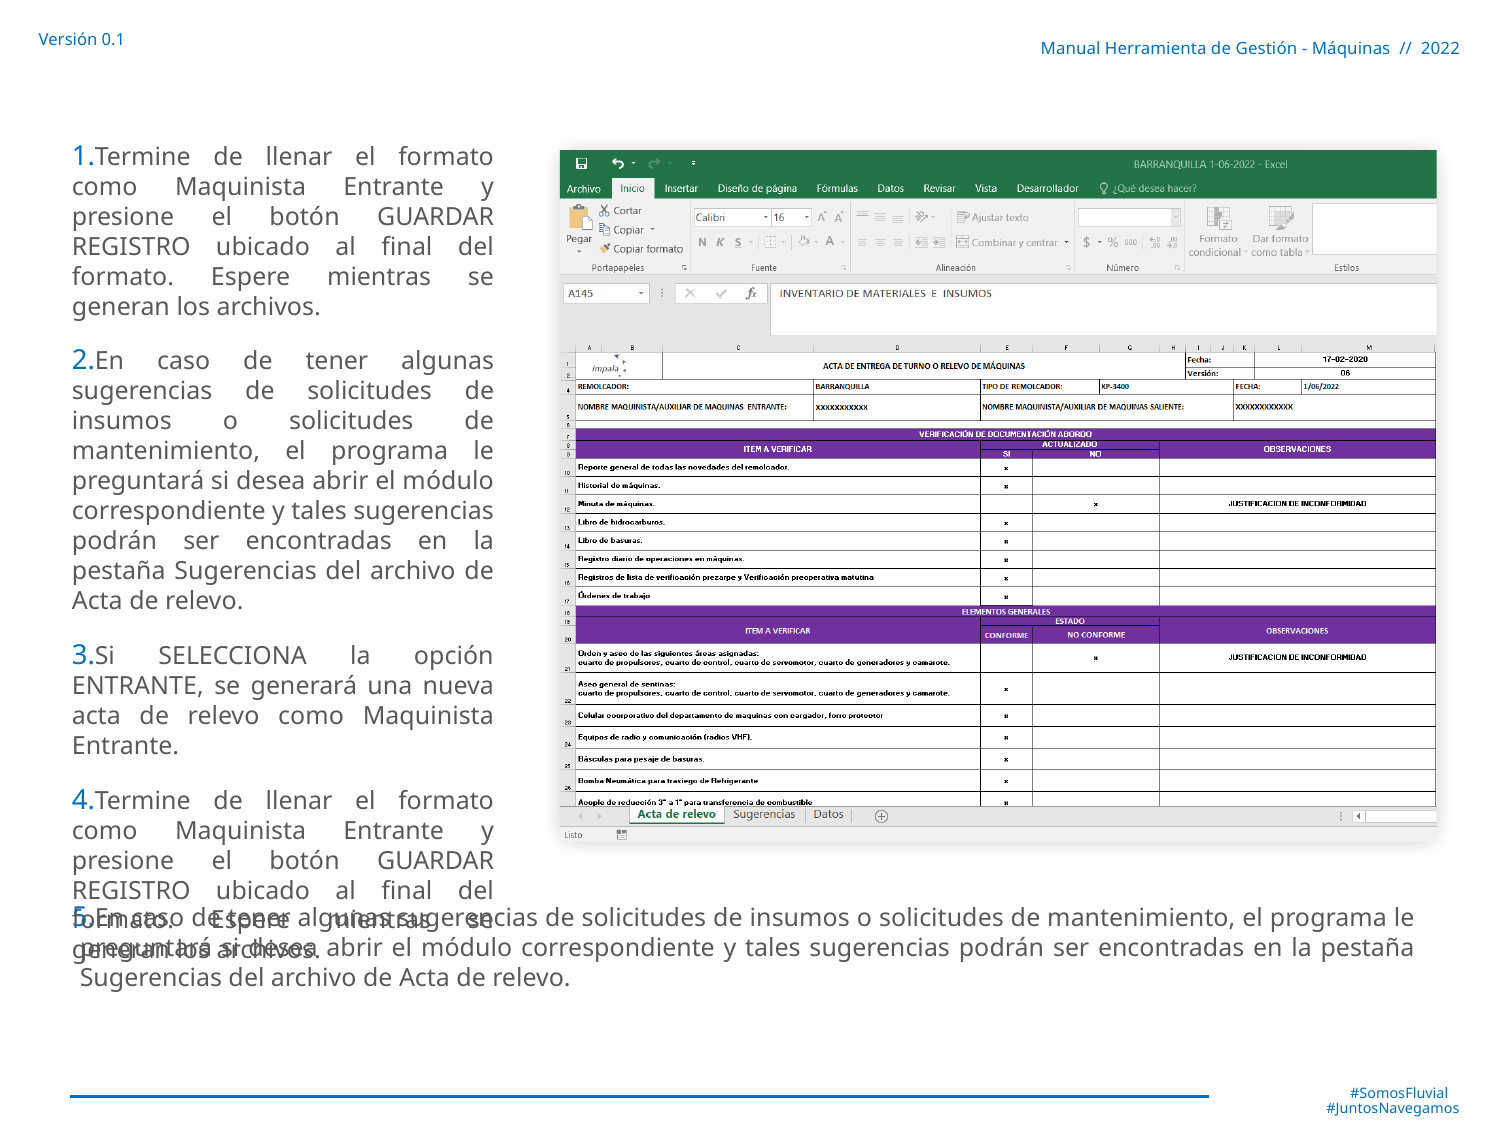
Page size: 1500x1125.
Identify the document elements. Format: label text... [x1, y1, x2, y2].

picture [559, 150, 1437, 842]
text_box Termine de llenar el formato como Maquinista Entrante y presione el botón GUARDAR REGISTRO ubicado al final del formato. Espere mientras se generan los archivos. En caso de tener algunas sugerencias de solicitudes de insumos o solicitudes de mantenimiento, el programa le preguntará si desea abrir el módulo correspondiente y tales sugerencias podrán ser encontradas en la pestaña Sugerencias del archivo de Acta de relevo. Si SELECCIONA la opción ENTRANTE, se generará una nueva acta de relevo como Maquinista Entrante. Termine de llenar el formato como Maquinista Entrante y presione el botón GUARDAR REGISTRO ubicado al final del formato. Espere mientras se generan los archivos. [56, 132, 510, 874]
text_box En caso de tener algunas sugerencias de solicitudes de insumos o solicitudes de mantenimiento, el programa le preguntará si desea abrir el módulo correspondiente y tales sugerencias podrán ser encontradas en la pestaña Sugerencias del archivo de Acta de relevo. [56, 893, 1432, 998]
